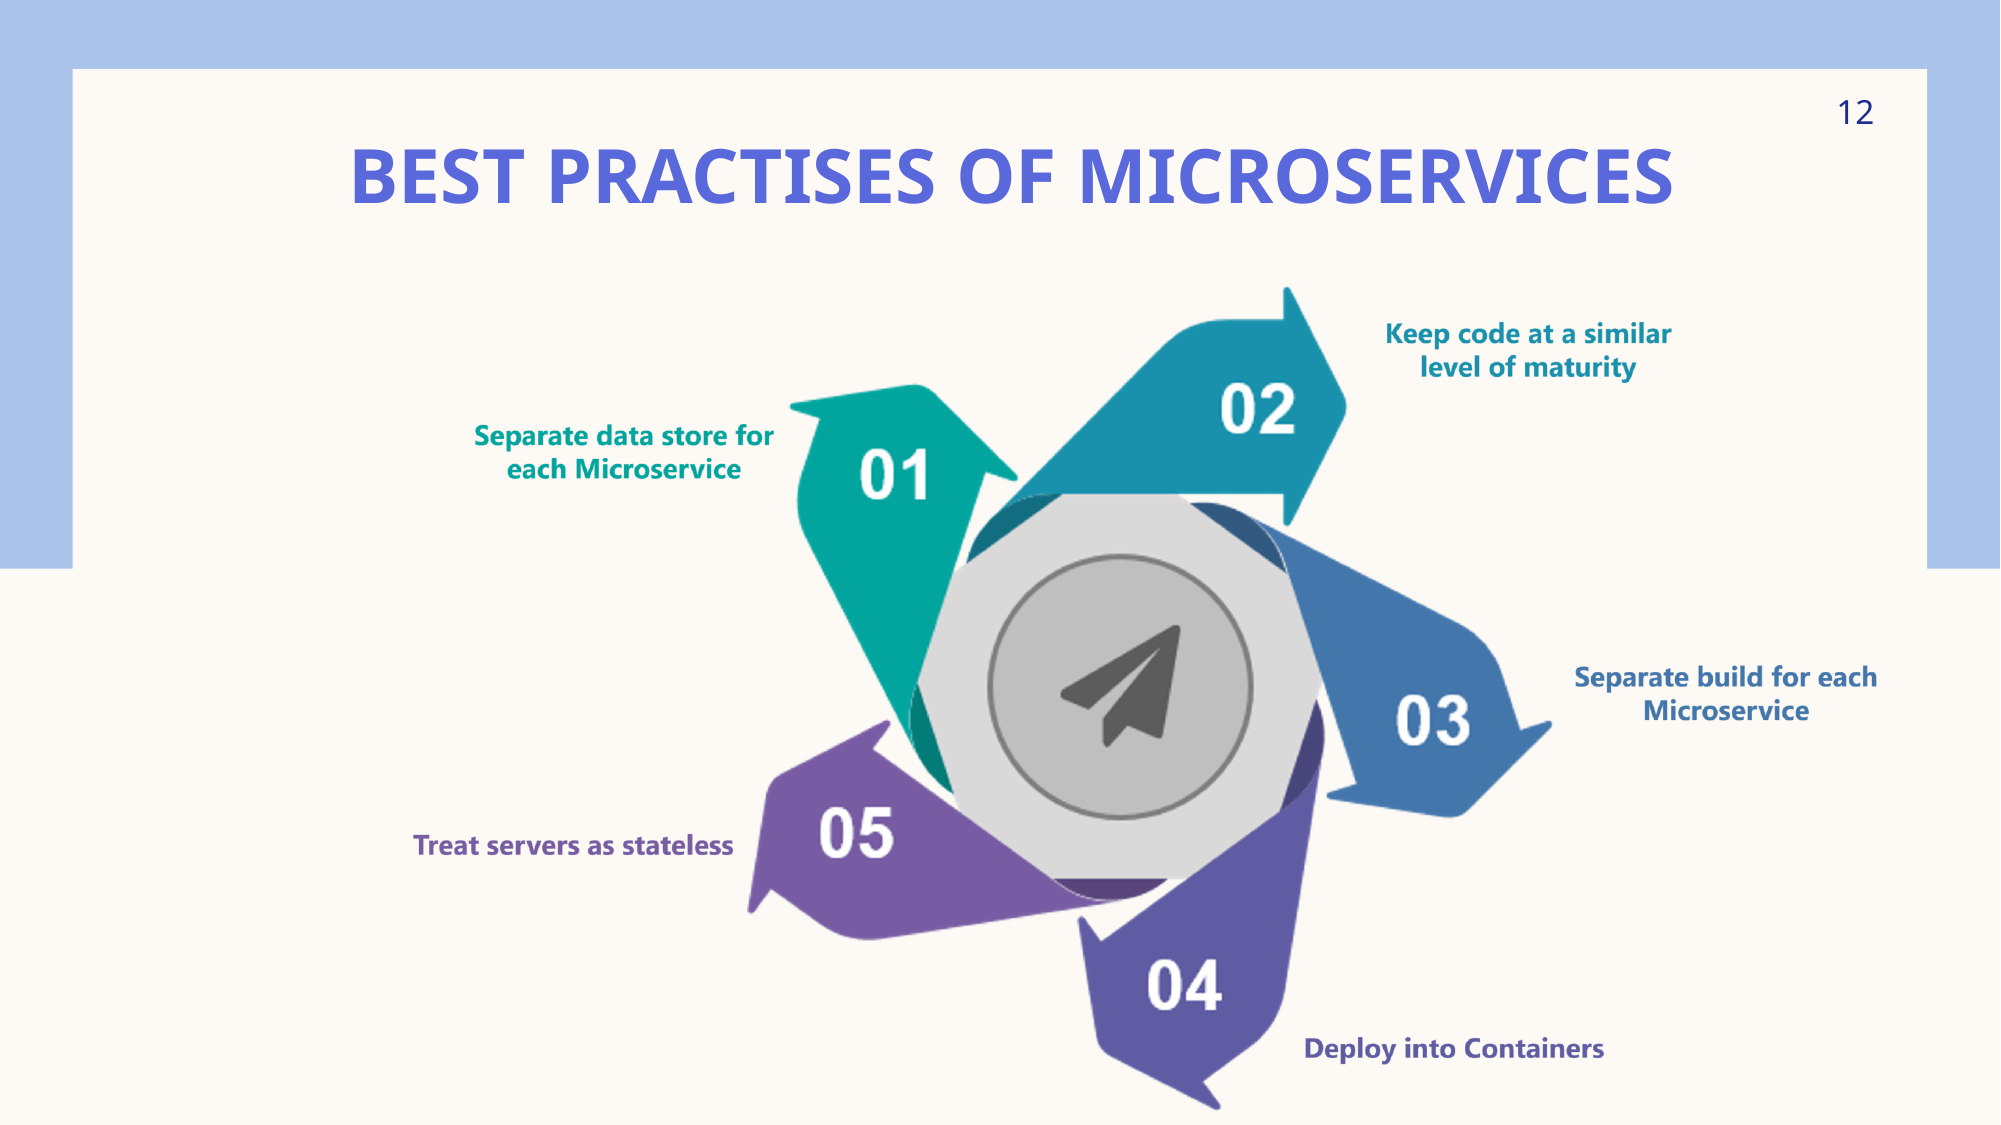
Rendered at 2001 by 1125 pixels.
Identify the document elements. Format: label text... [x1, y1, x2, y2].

picture [396, 285, 1902, 1111]
slide_number 12 [1699, 75, 1875, 153]
title Best Practises Of Microservices [150, 173, 1875, 309]
